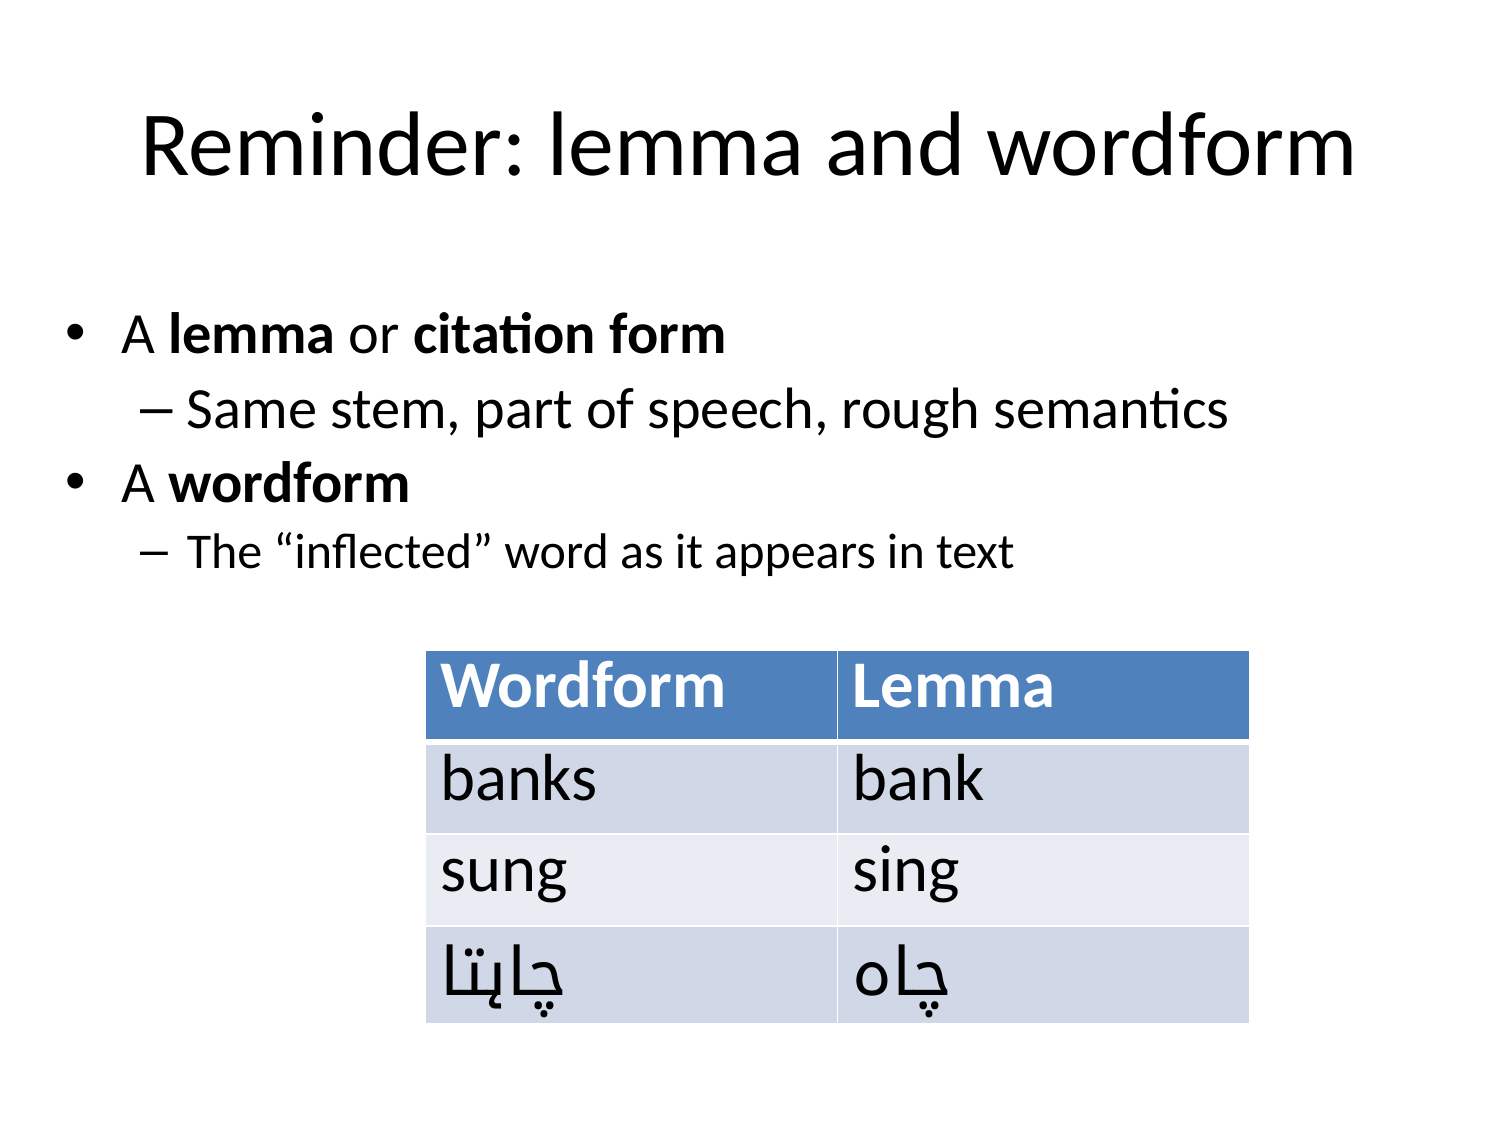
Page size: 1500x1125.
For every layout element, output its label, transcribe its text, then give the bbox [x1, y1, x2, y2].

table_cell چاہ [838, 927, 1249, 1023]
table_cell sing [838, 835, 1249, 925]
table_cell bank [838, 745, 1249, 833]
table_cell چاہتا [426, 927, 837, 1023]
table_header Wordform [426, 651, 837, 739]
list A lemma or citation form Same stem, part of speech, rough semantics A wordform The “inflected” word as it appears in text [50, 295, 1450, 1080]
table_header Lemma [838, 651, 1249, 739]
table_cell banks [426, 745, 837, 833]
table_cell sung [426, 835, 837, 925]
title Reminder: lemma and wordform [75, 45, 1425, 233]
